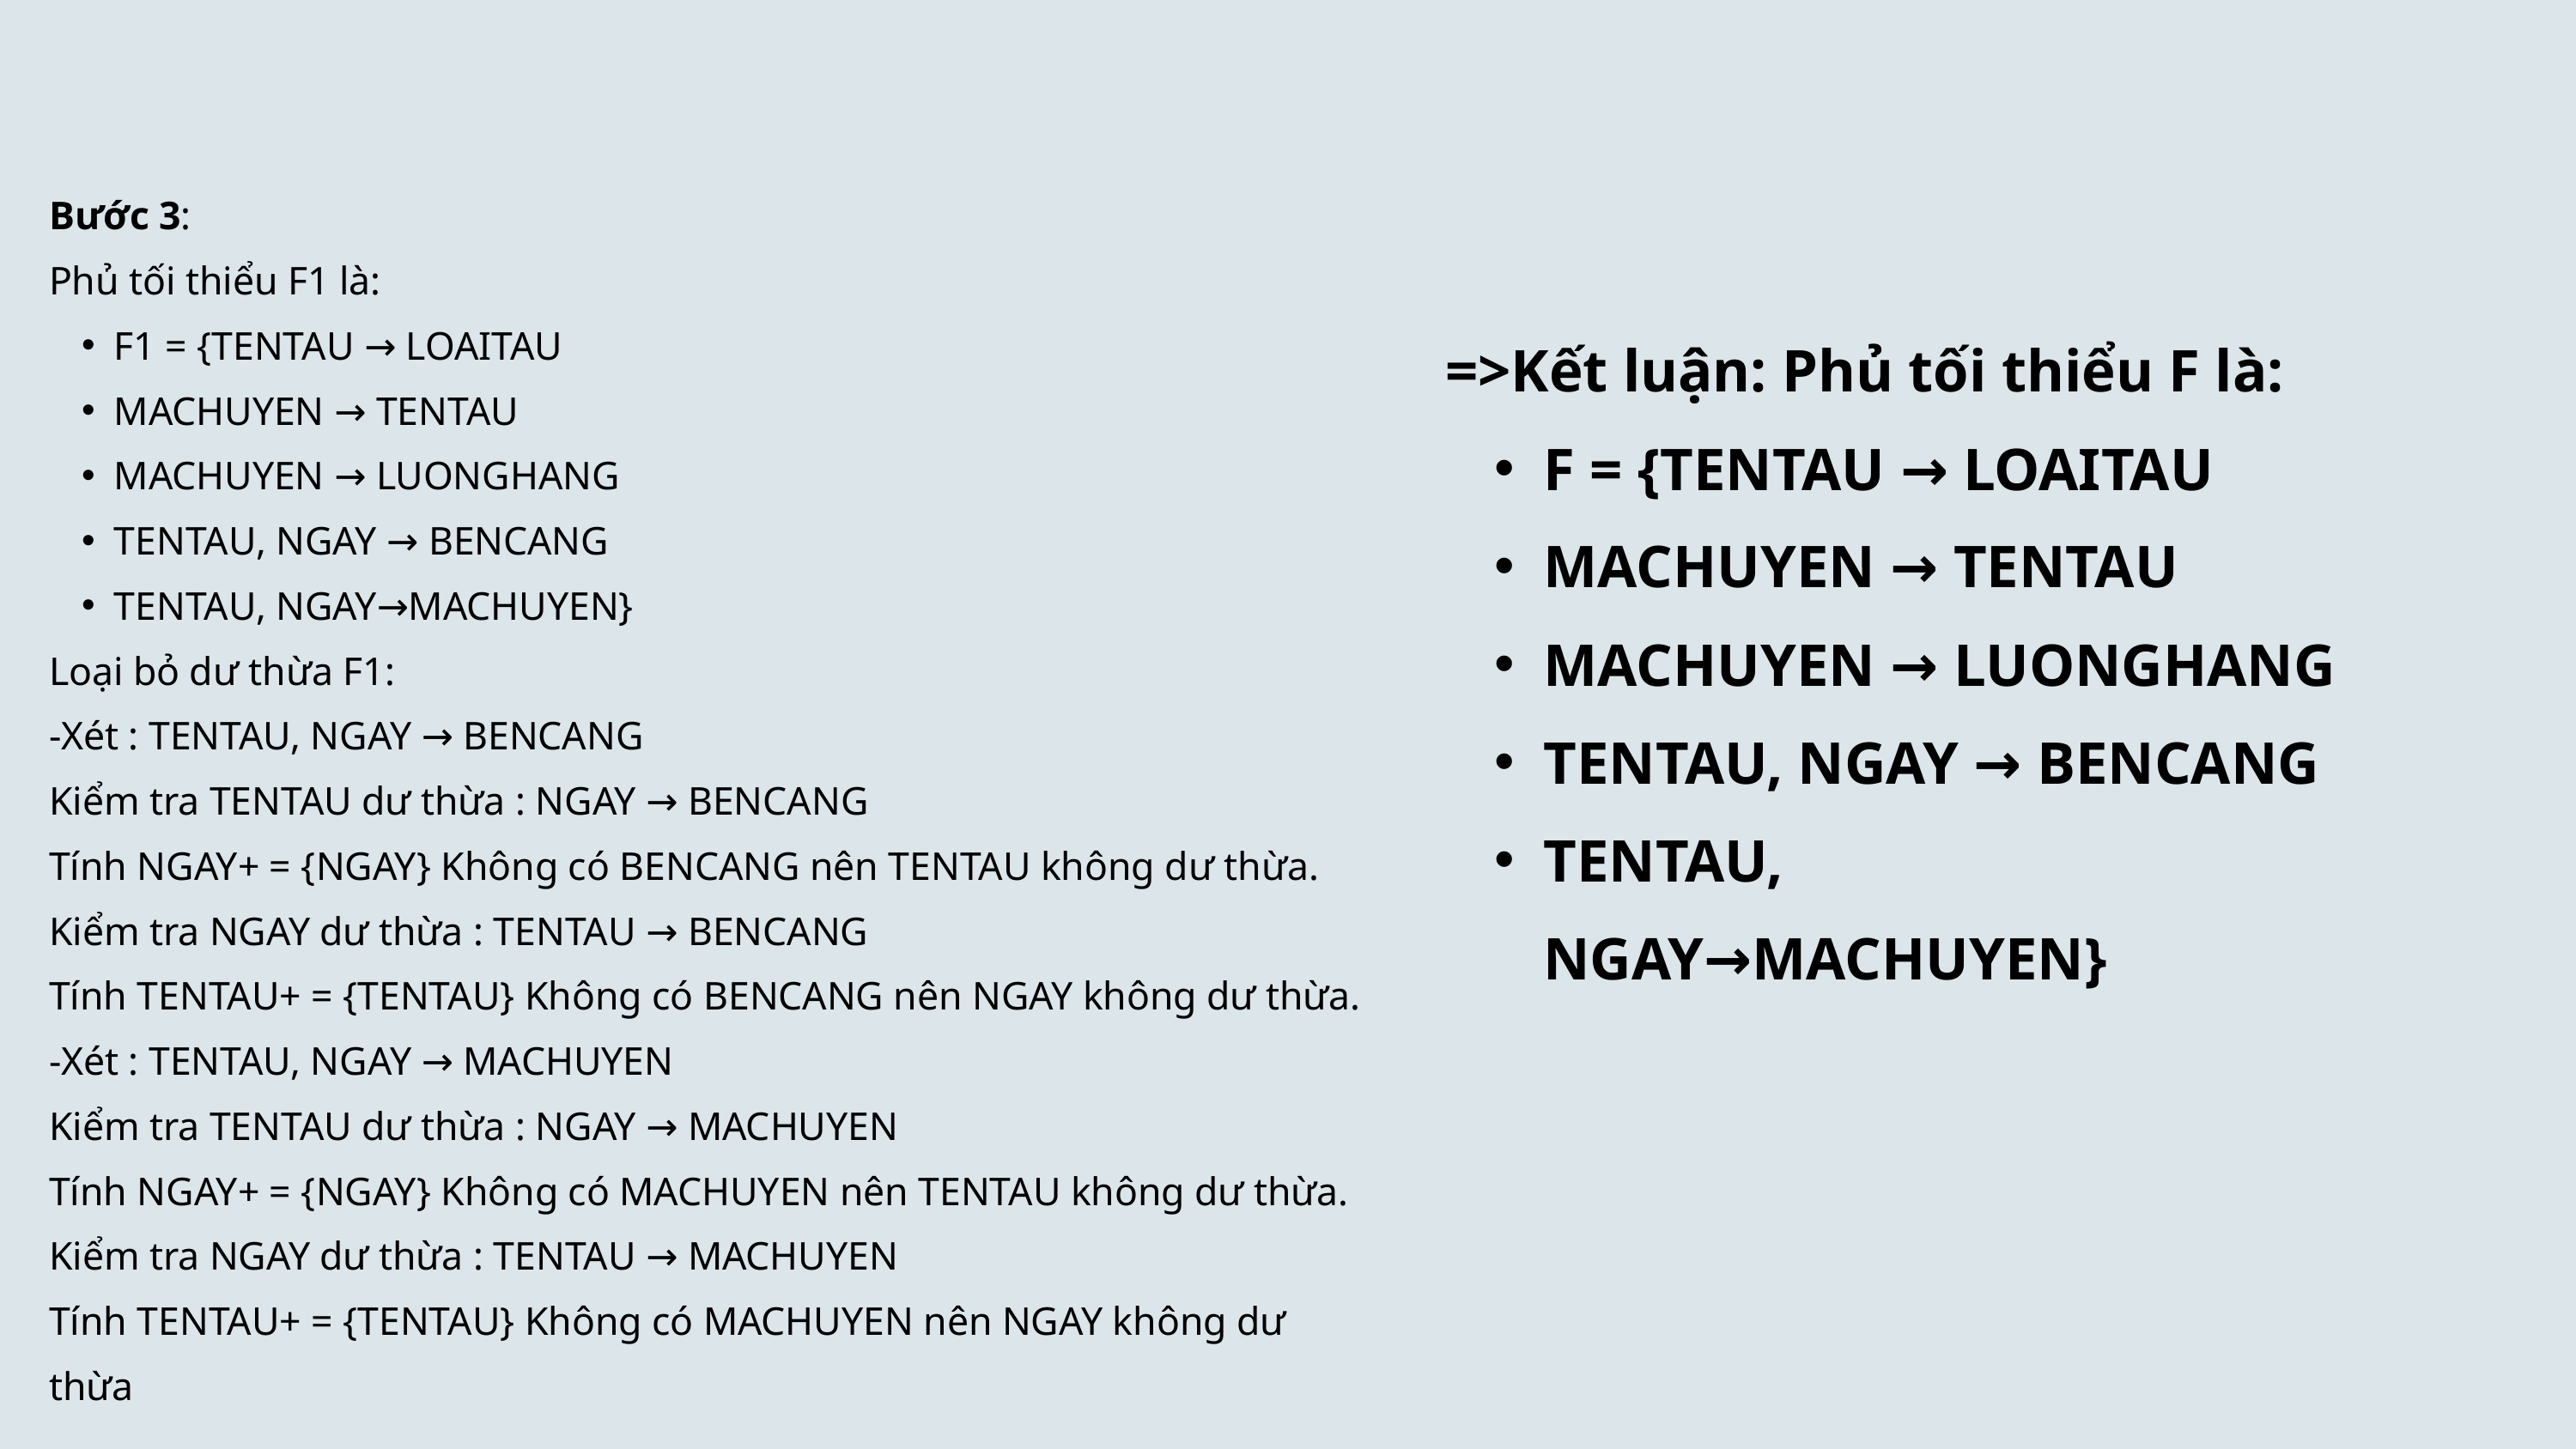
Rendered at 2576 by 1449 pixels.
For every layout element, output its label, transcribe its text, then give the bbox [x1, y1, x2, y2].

text_box =>Kết luận: Phủ tối thiểu F là: F = {TENTAU → LOAITAU MACHUYEN → TENTAU MACHUYEN → LUONGHANG TENTAU, NGAY → BENCANG TENTAU, NGAY→MACHUYEN} [1445, 306, 2347, 991]
text_box Bước 3: Phủ tối thiểu F1 là: F1 = {TENTAU → LOAITAU MACHUYEN → TENTAU MACHUYEN → LUONGHANG TENTAU, NGAY → BENCANG TENTAU, NGAY→MACHUYEN} Loại bỏ dư thừa F1: -Xét : TENTAU, NGAY → BENCANG Kiểm tra TENTAU dư thừa : NGAY → BENCANG Tính NGAY+ = {NGAY} Không có BENCANG nên TENTAU không dư thừa. Kiểm tra NGAY dư thừa : TENTAU → BENCANG Tính TENTAU+ = {TENTAU} Không có BENCANG nên NGAY không dư thừa. -Xét : TENTAU, NGAY → MACHUYEN Kiểm tra TENTAU dư thừa : NGAY → MACHUYEN Tính NGAY+ = {NGAY} Không có MACHUYEN nên TENTAU không dư thừa. Kiểm tra NGAY dư thừa : TENTAU → MACHUYEN Tính TENTAU+ = {TENTAU} Không có MACHUYEN nên NGAY không dư thừa [49, 172, 1378, 1409]
